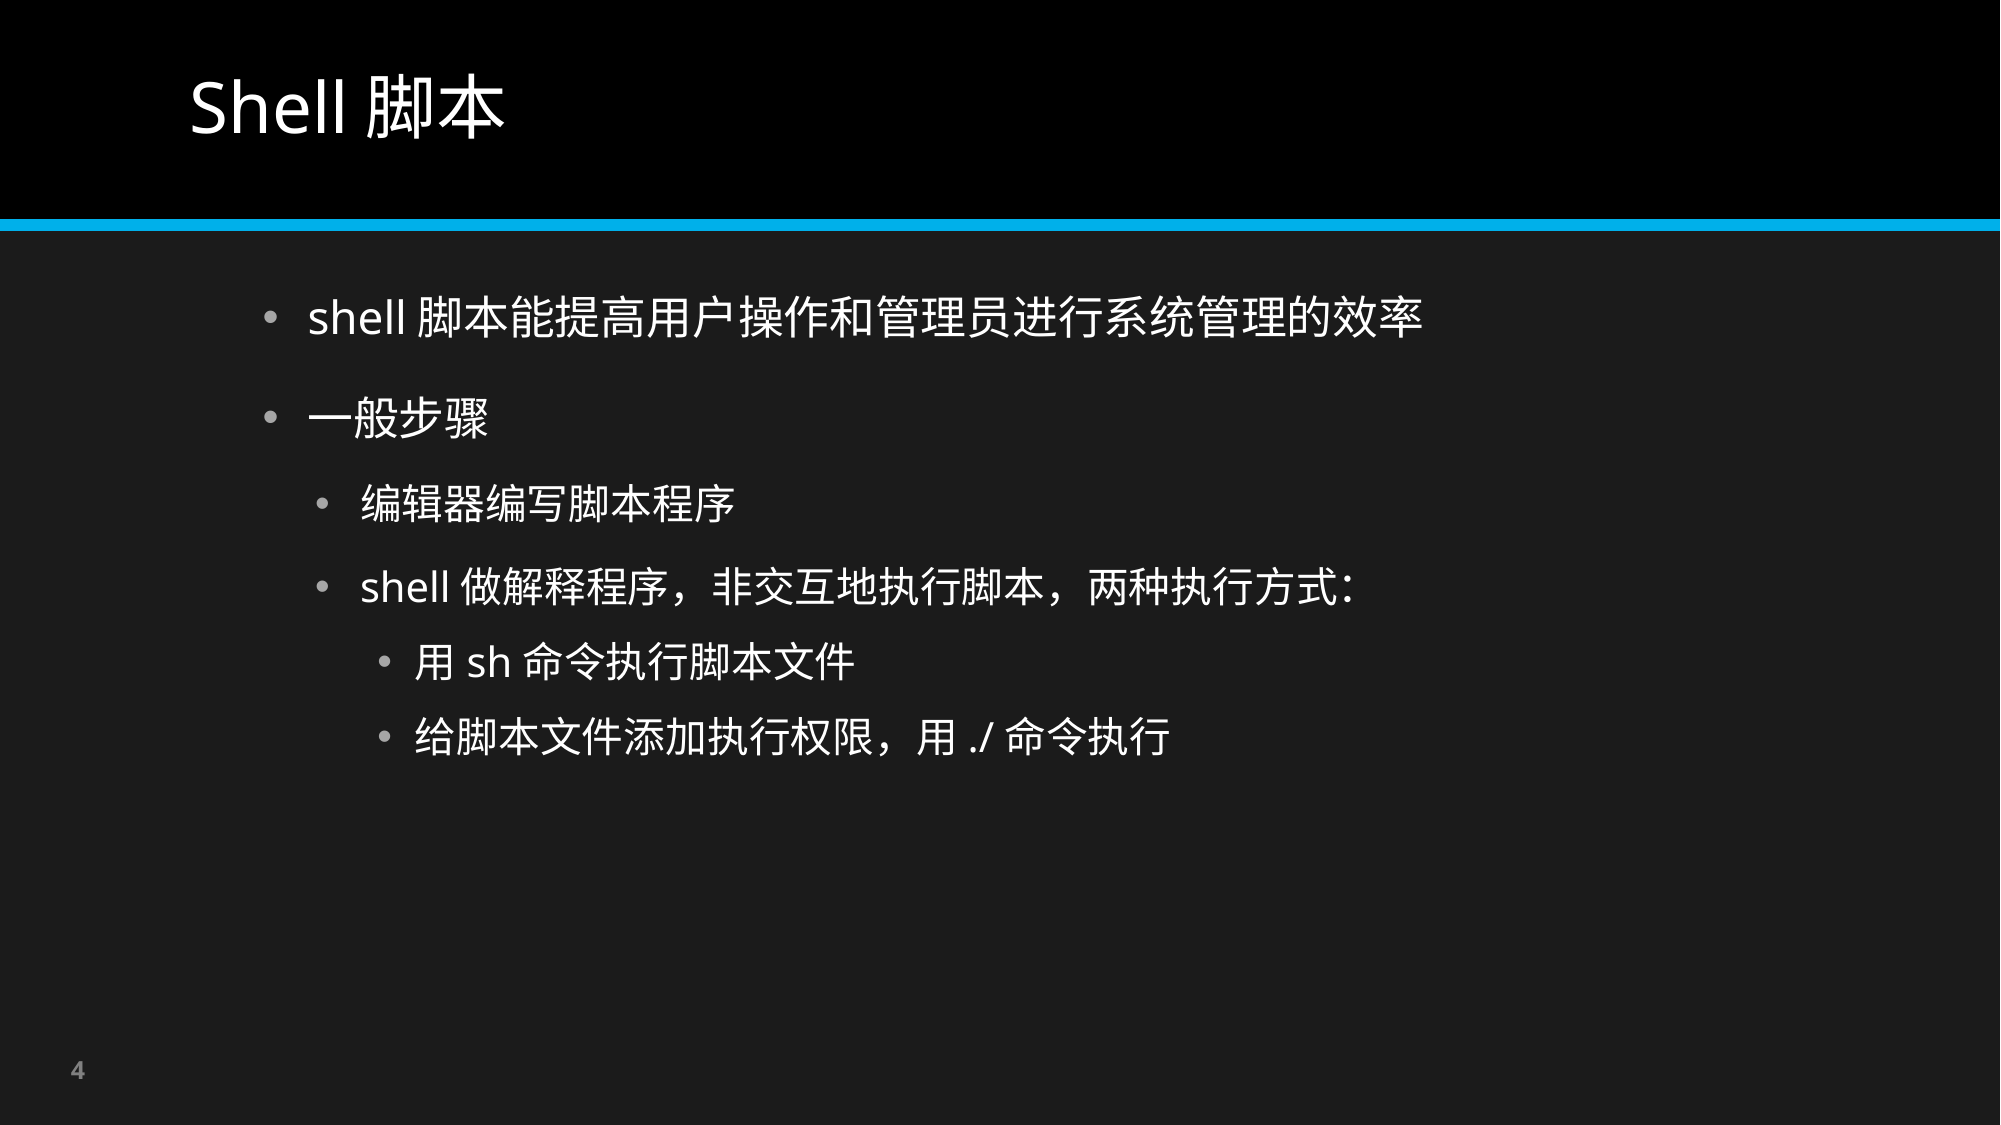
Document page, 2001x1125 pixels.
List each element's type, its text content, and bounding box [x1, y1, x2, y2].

list shell脚本能提高用户操作和管理员进行系统管理的效率 一般步骤 编辑器编写脚本程序 shell做解释程序，非交互地执行脚本，两种执行方式： 用sh命令执行脚本文件 给脚本文件添加执行权限，用./命令执行 [174, 281, 1825, 1013]
title Shell脚本 [174, 20, 1825, 201]
slide_number 4 [14, 1048, 100, 1094]
